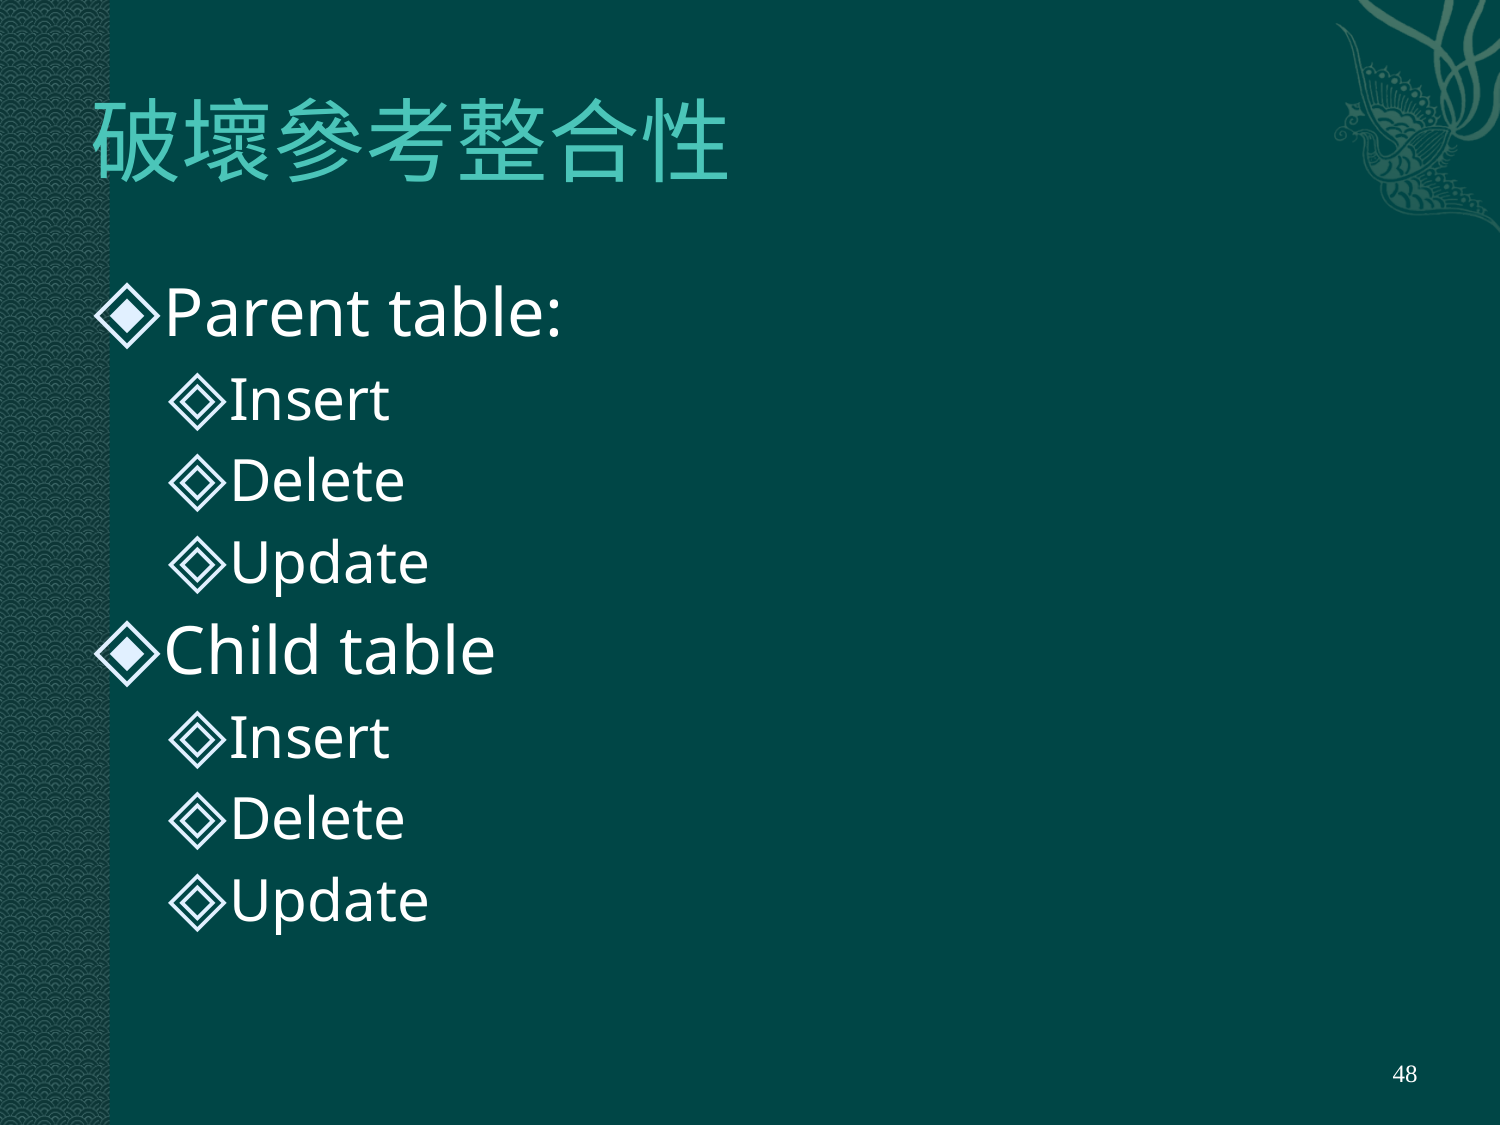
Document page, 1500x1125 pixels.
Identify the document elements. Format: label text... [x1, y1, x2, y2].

picture [1334, 0, 1500, 235]
title 破壞參考整合性 [75, 45, 1351, 233]
list Parent table: Insert Delete Update Child table Insert Delete Update [75, 262, 1425, 1005]
slide_number ‹#› [1074, 1042, 1425, 1103]
picture [0, 0, 110, 1125]
